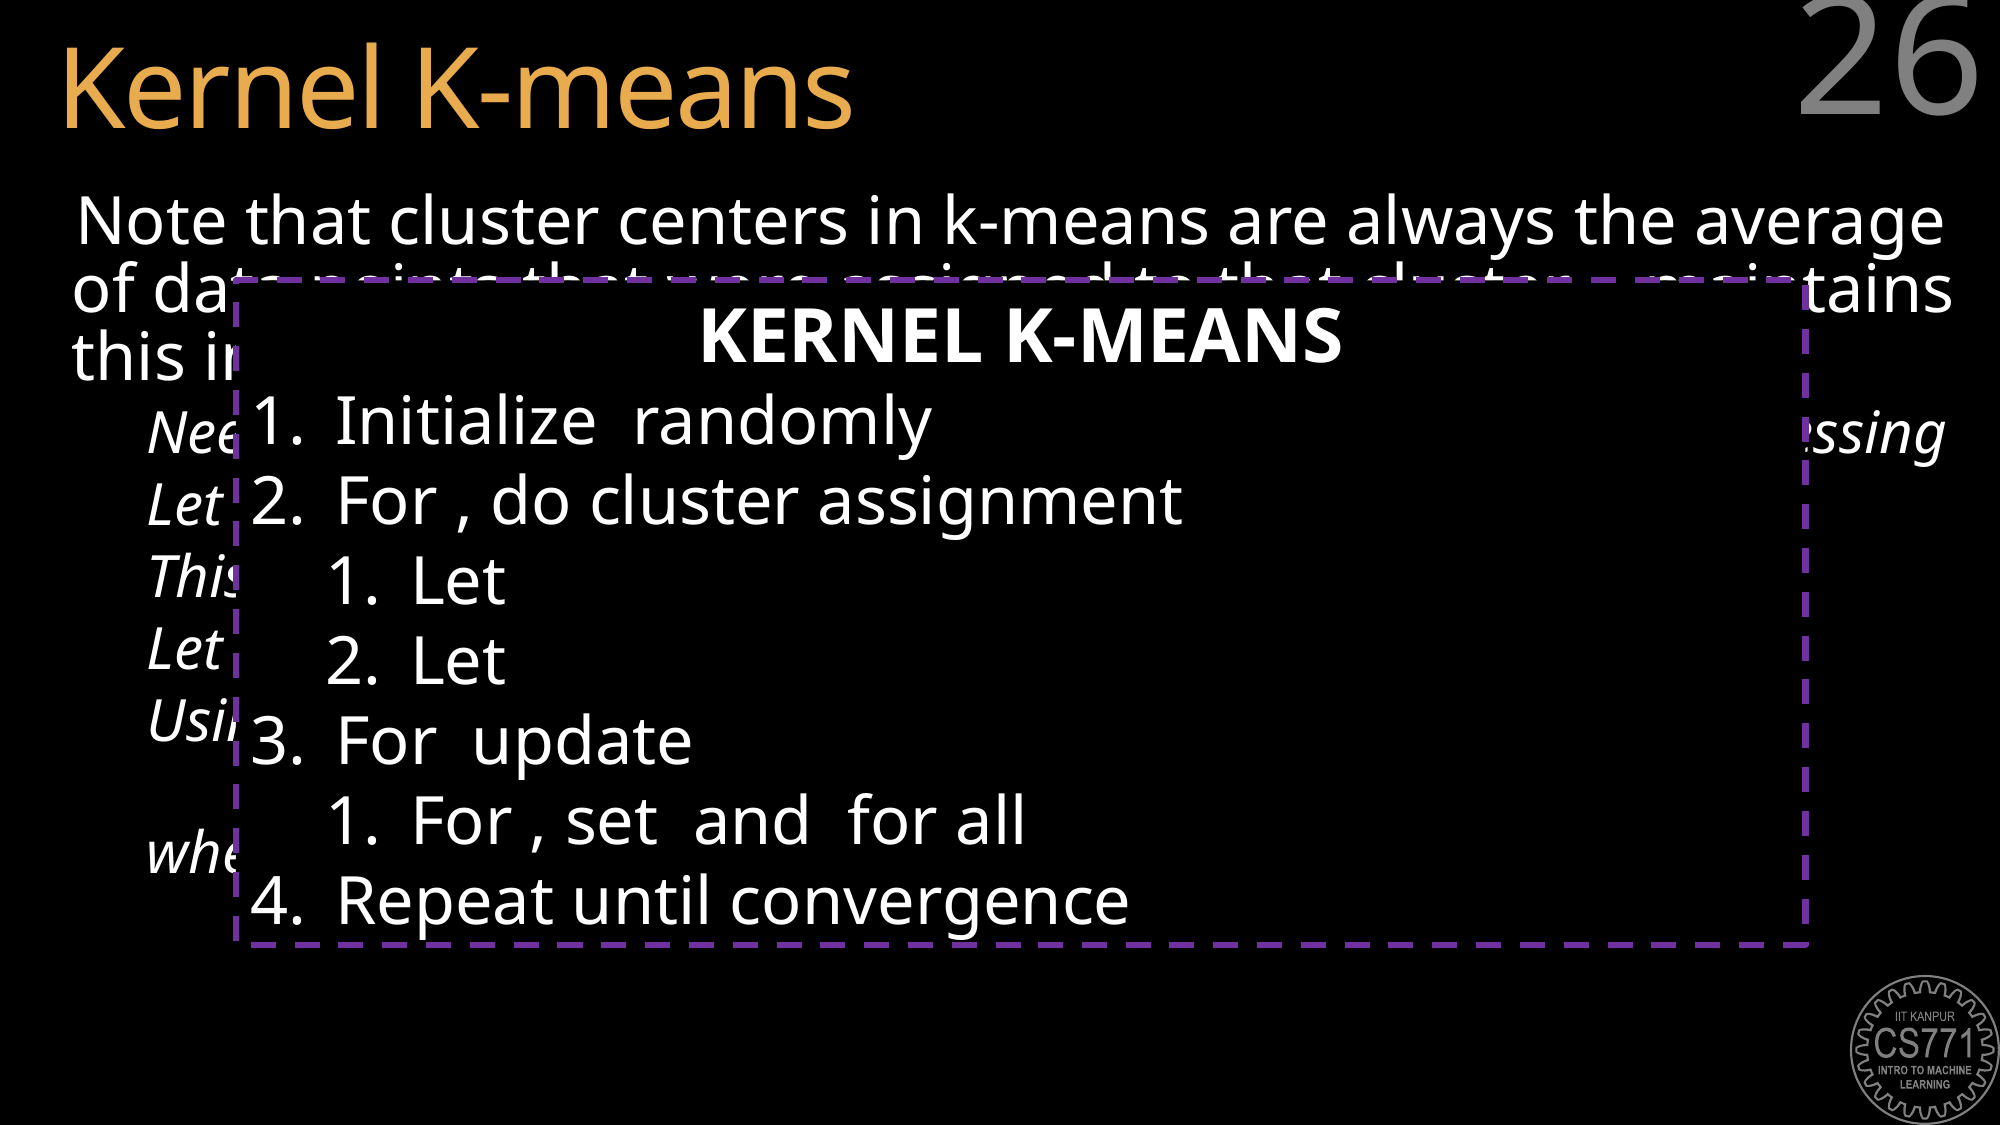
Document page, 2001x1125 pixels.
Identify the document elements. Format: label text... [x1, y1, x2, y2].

slide_number 26 [1520, 6, 2000, 183]
title Kernel K-means [41, 5, 1945, 183]
